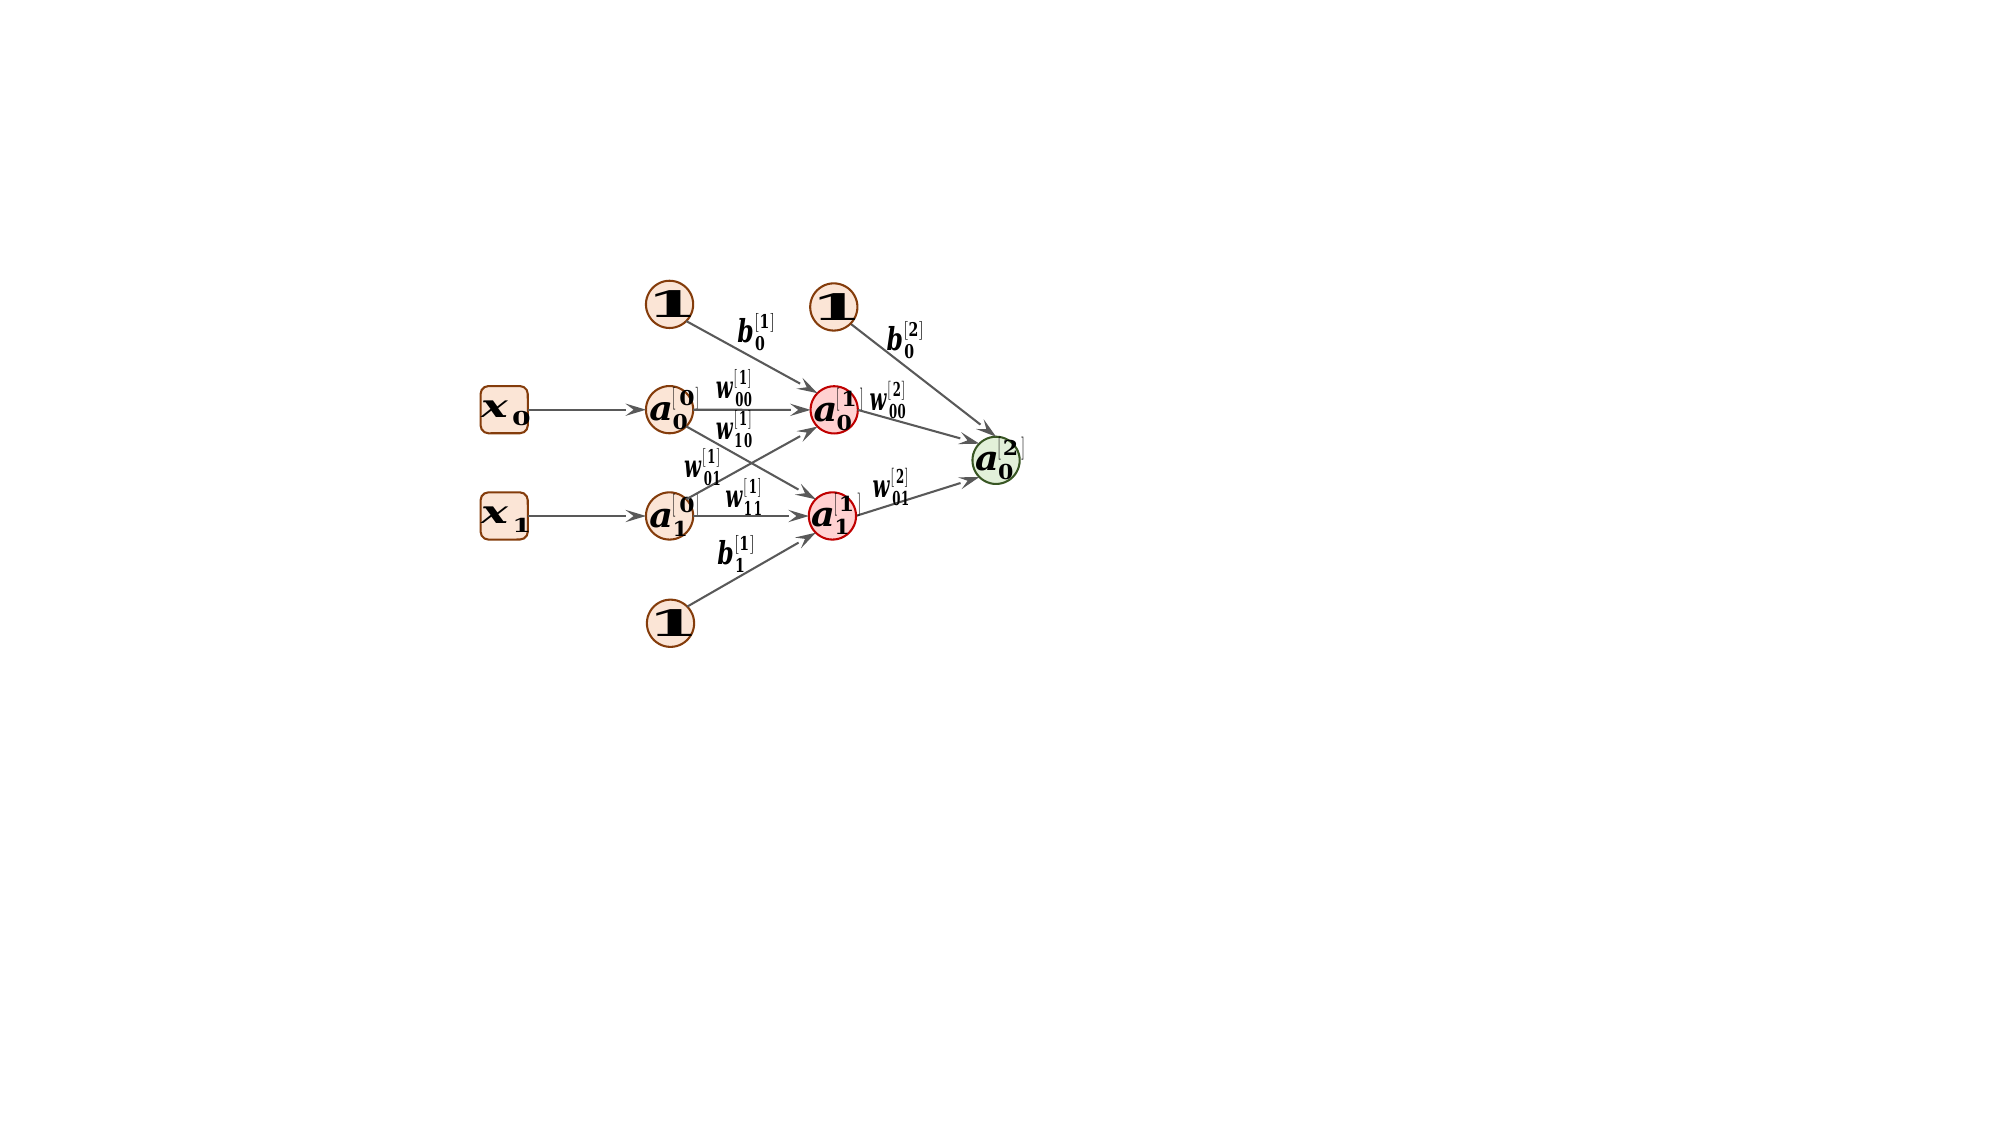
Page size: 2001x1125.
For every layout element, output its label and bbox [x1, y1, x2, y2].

text_box [810, 283, 863, 331]
text_box [807, 491, 858, 541]
text_box [687, 532, 816, 607]
text_box [850, 323, 997, 437]
text_box [856, 477, 980, 516]
text_box [478, 386, 700, 434]
text_box [971, 435, 1021, 485]
text_box [646, 599, 700, 647]
text_box [686, 426, 816, 500]
text_box [857, 409, 980, 444]
text_box [478, 492, 700, 541]
text_box [645, 280, 699, 328]
text_box [686, 321, 818, 394]
text_box [809, 385, 850, 435]
